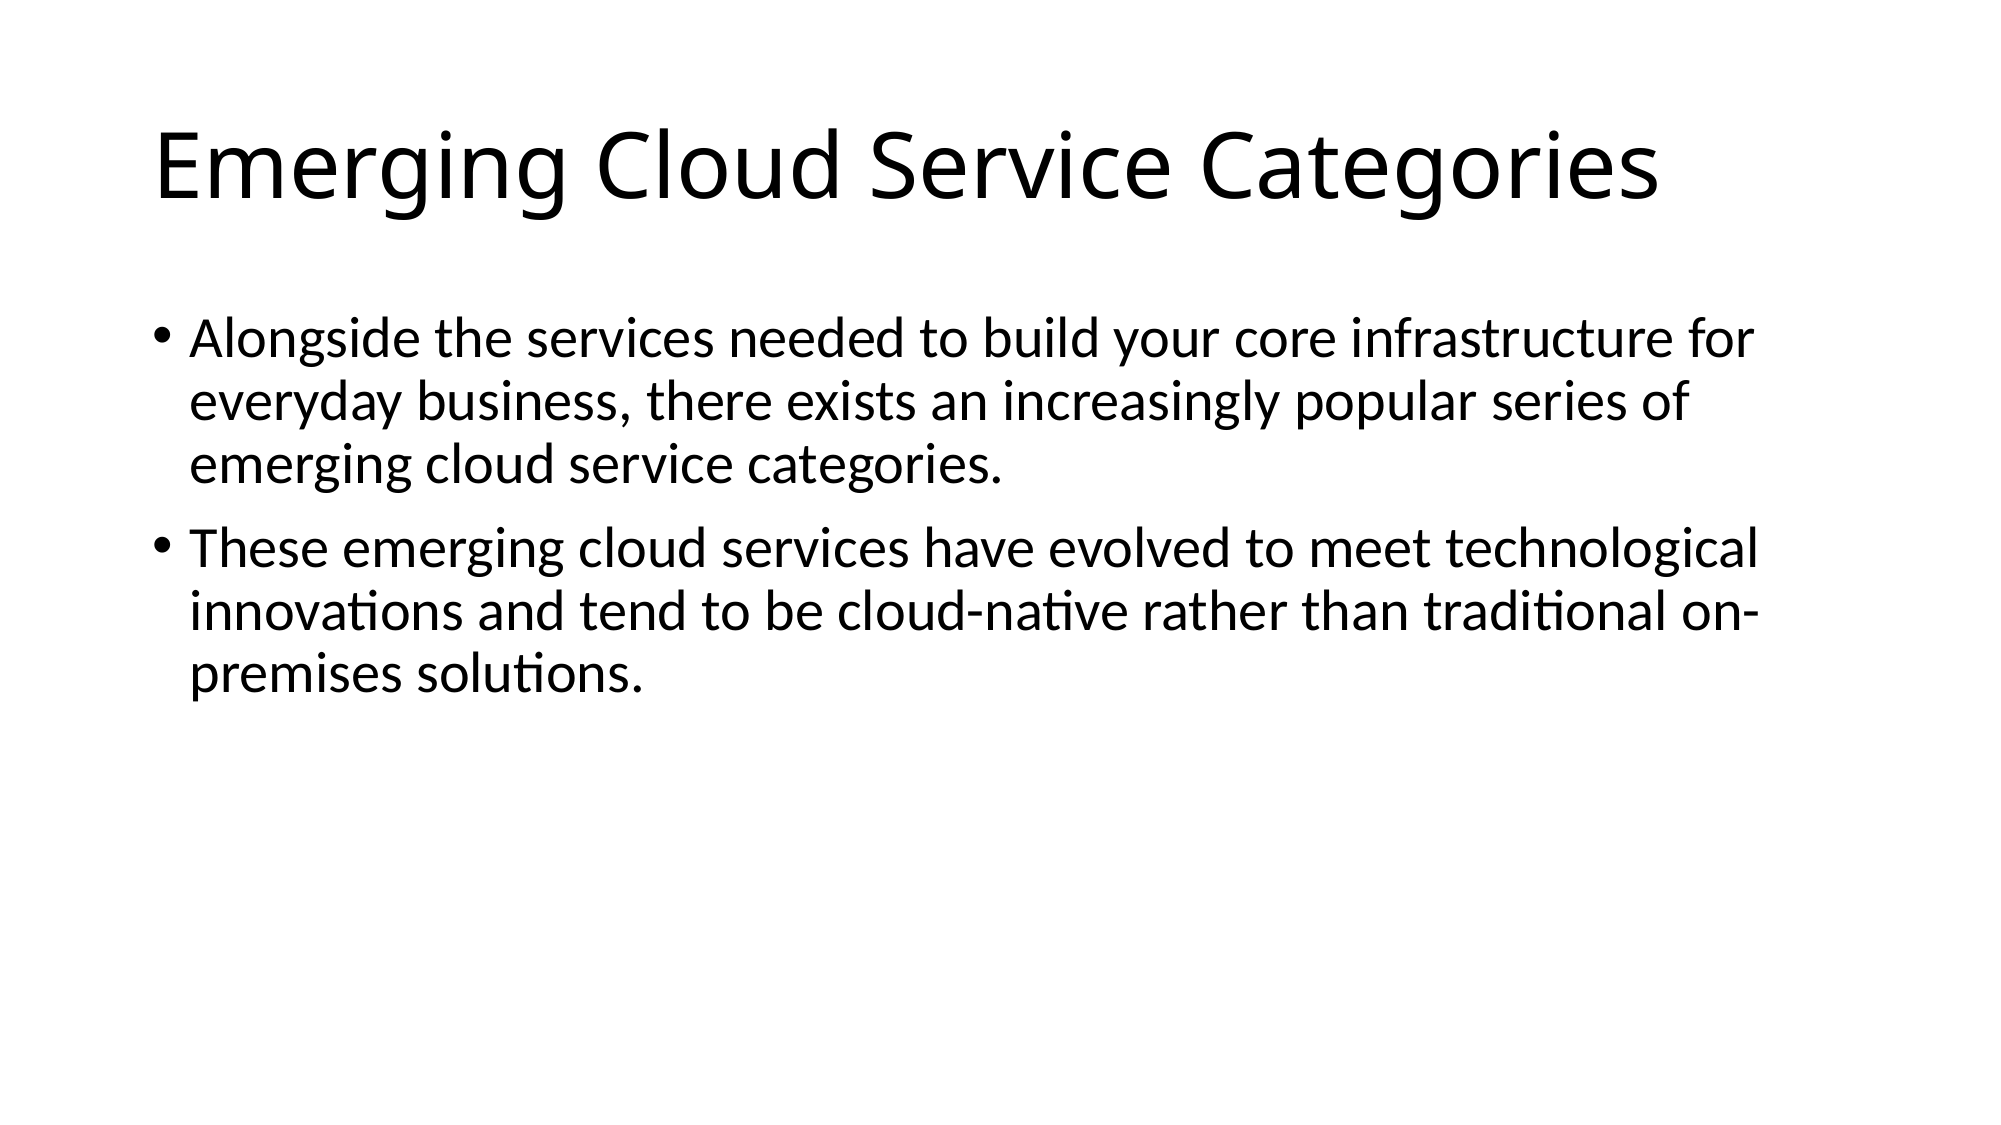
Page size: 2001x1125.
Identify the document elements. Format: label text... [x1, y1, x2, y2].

title Emerging Cloud Service Categories [137, 59, 1863, 278]
list Alongside the services needed to build your core infrastructure for everyday business, there exists an increasingly popular series of emerging cloud service categories. These emerging cloud services have evolved to meet technological innovations and tend to be cloud-native rather than traditional on-premises solutions. [137, 299, 1863, 1014]
